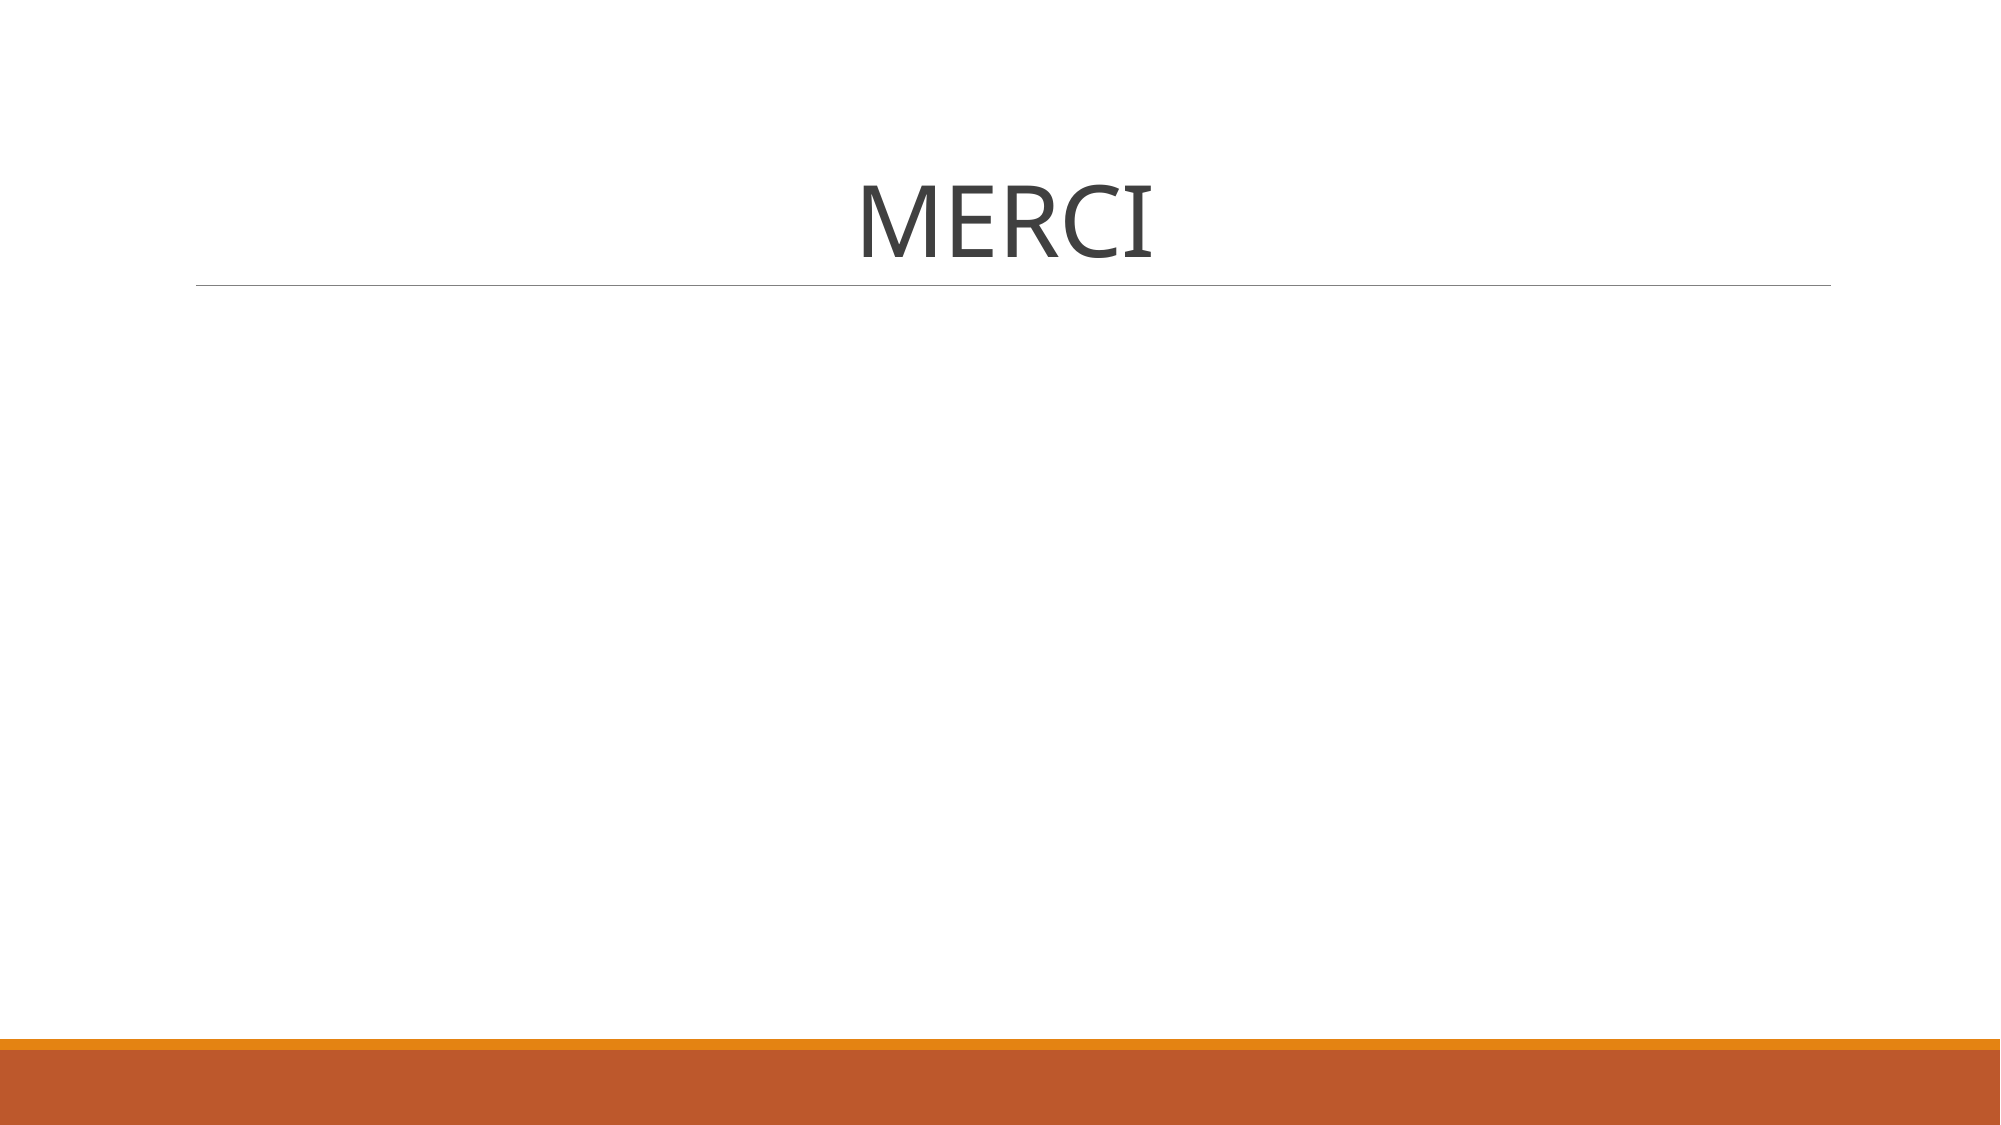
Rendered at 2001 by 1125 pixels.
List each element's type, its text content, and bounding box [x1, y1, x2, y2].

title MERCI [180, 47, 1830, 285]
